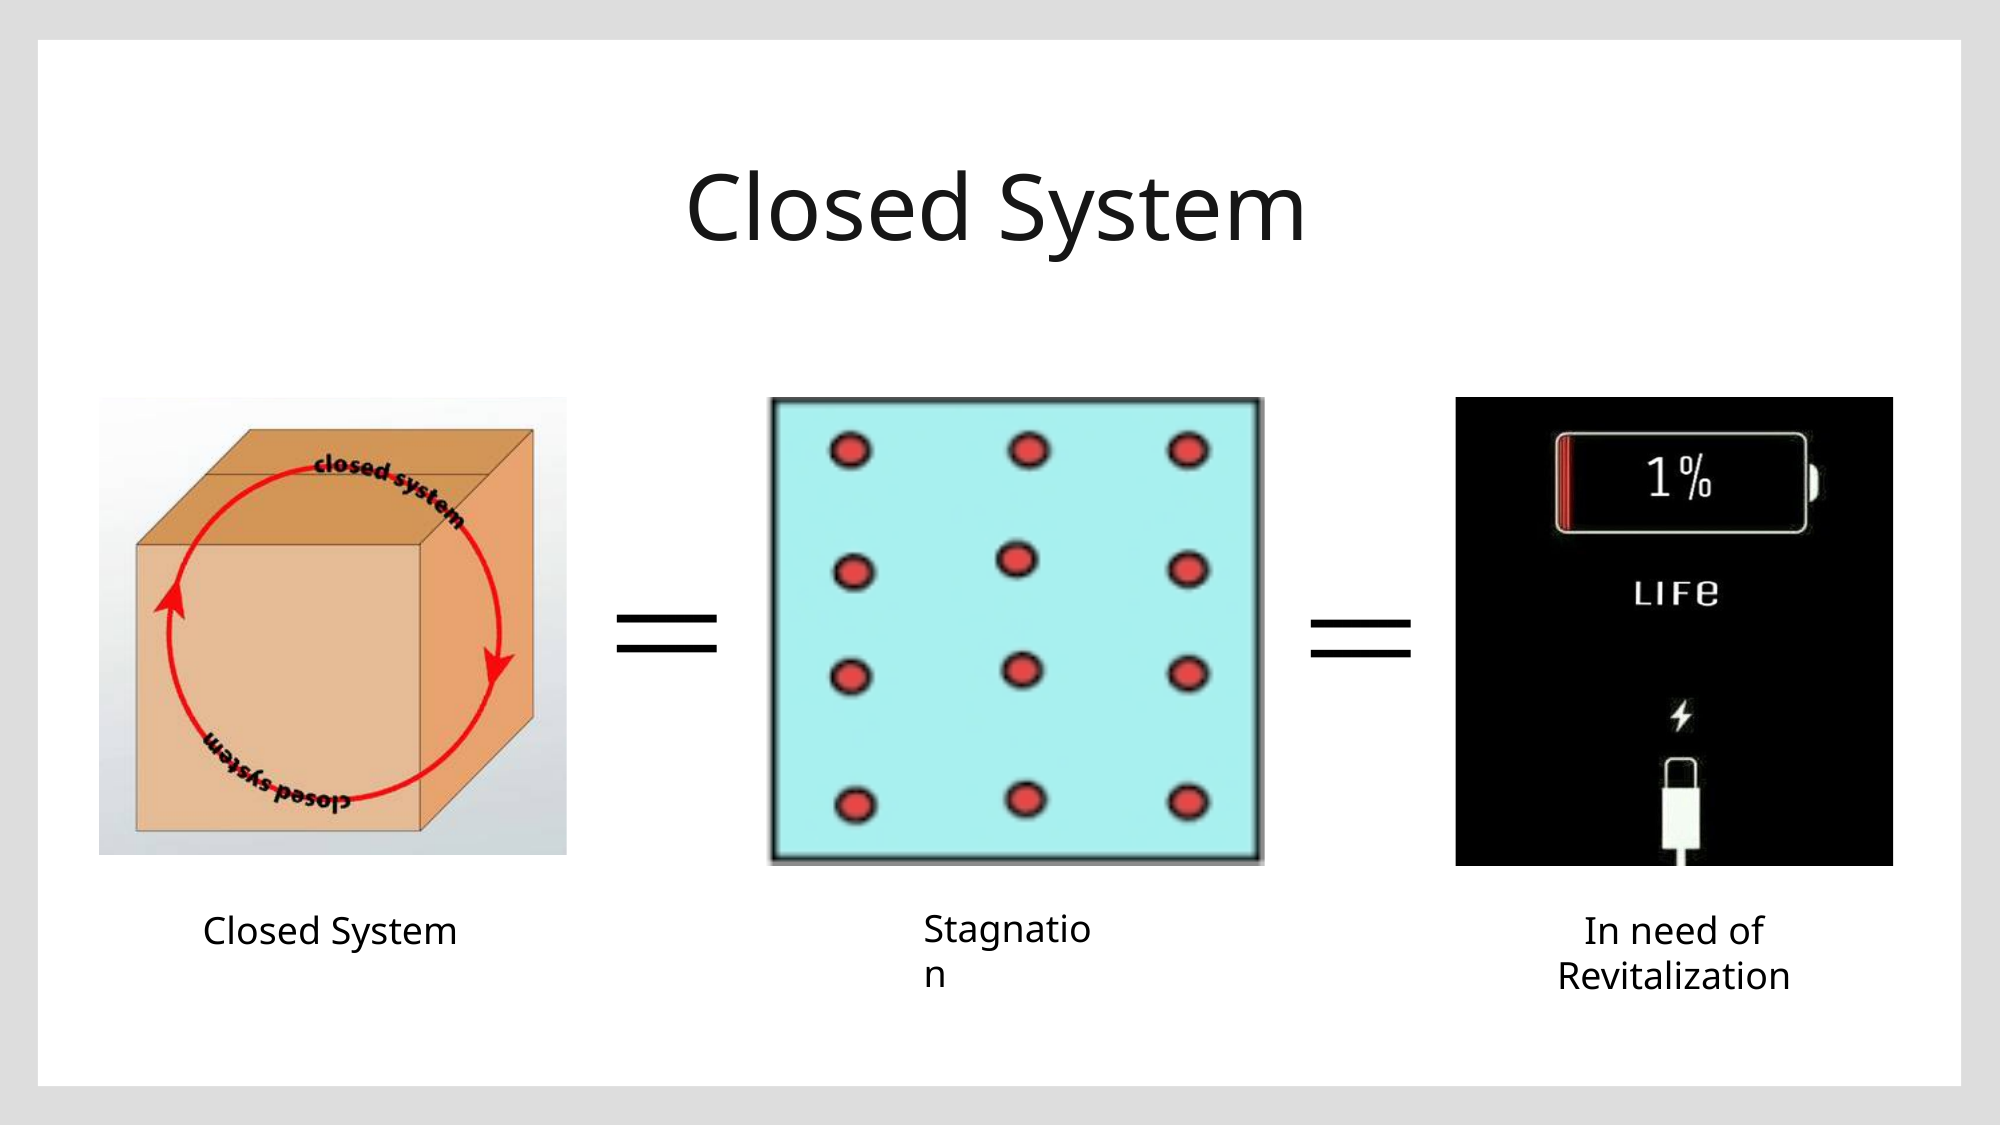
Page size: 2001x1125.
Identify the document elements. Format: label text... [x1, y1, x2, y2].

title Closed System [187, 99, 1808, 323]
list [98, 397, 567, 856]
text_box Closed System [188, 899, 478, 960]
text_box In need of Revitalization [1529, 899, 1820, 1005]
text_box Stagnation [908, 897, 1114, 1003]
picture [548, 397, 1894, 866]
